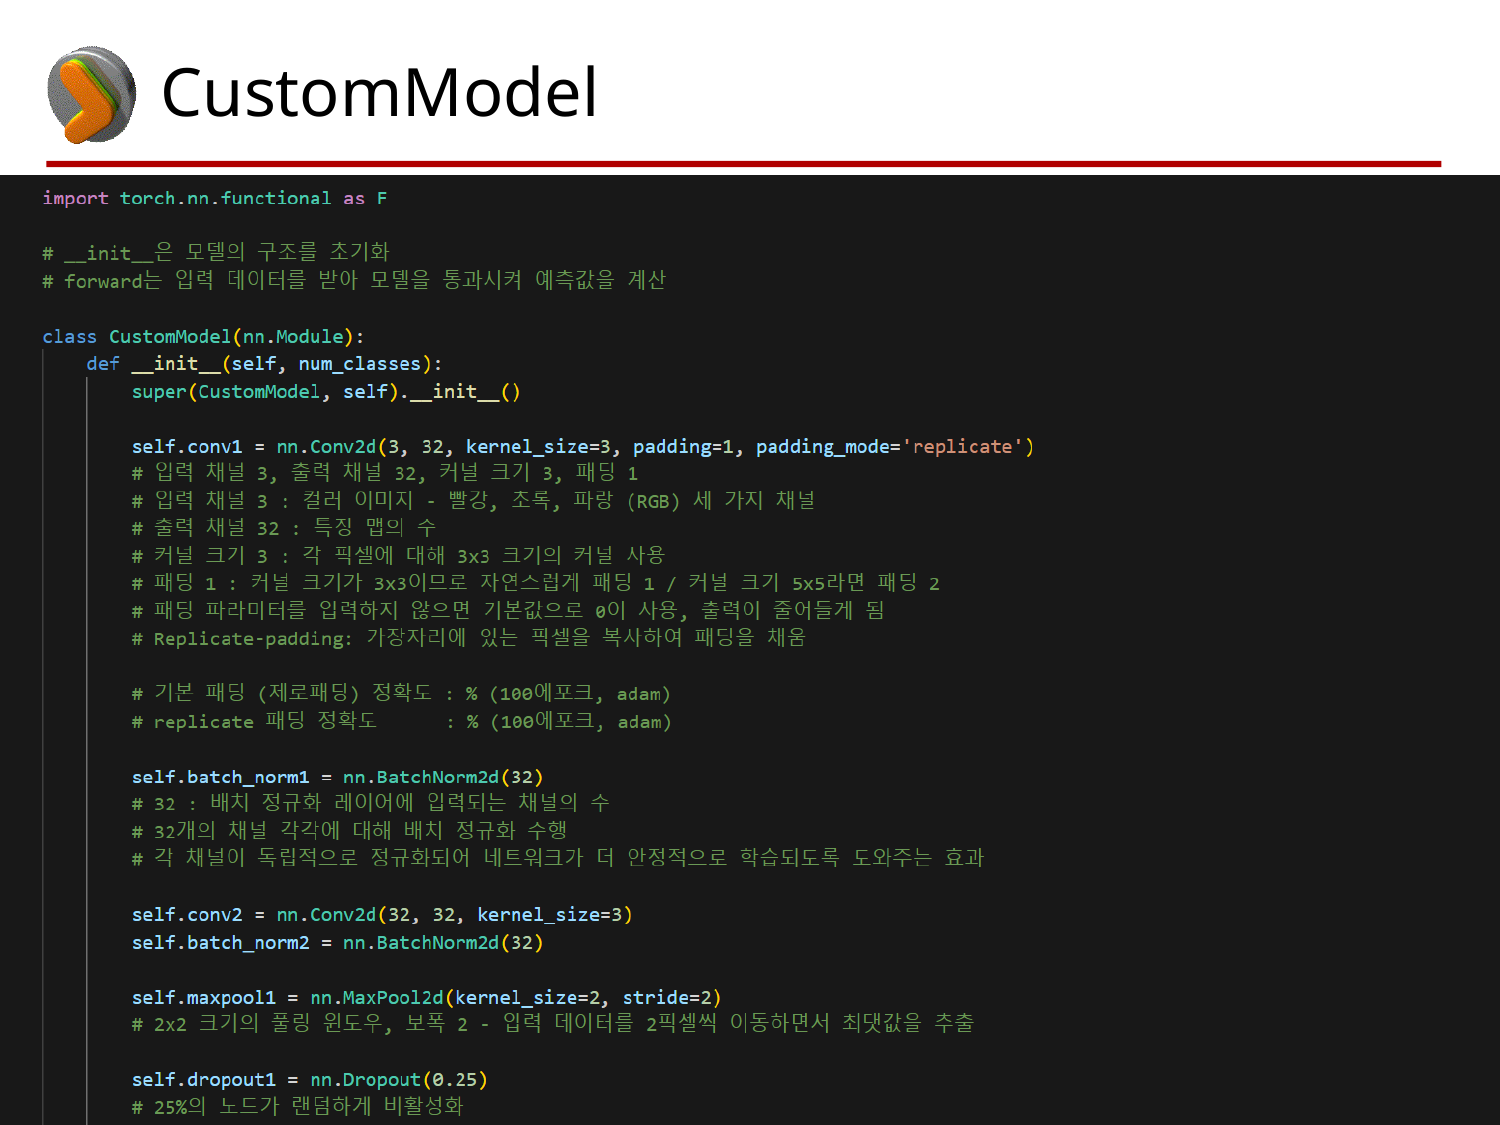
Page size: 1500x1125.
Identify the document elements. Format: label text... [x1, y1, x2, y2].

title CustomModel [145, 42, 1424, 135]
picture [0, 10, 1500, 1125]
